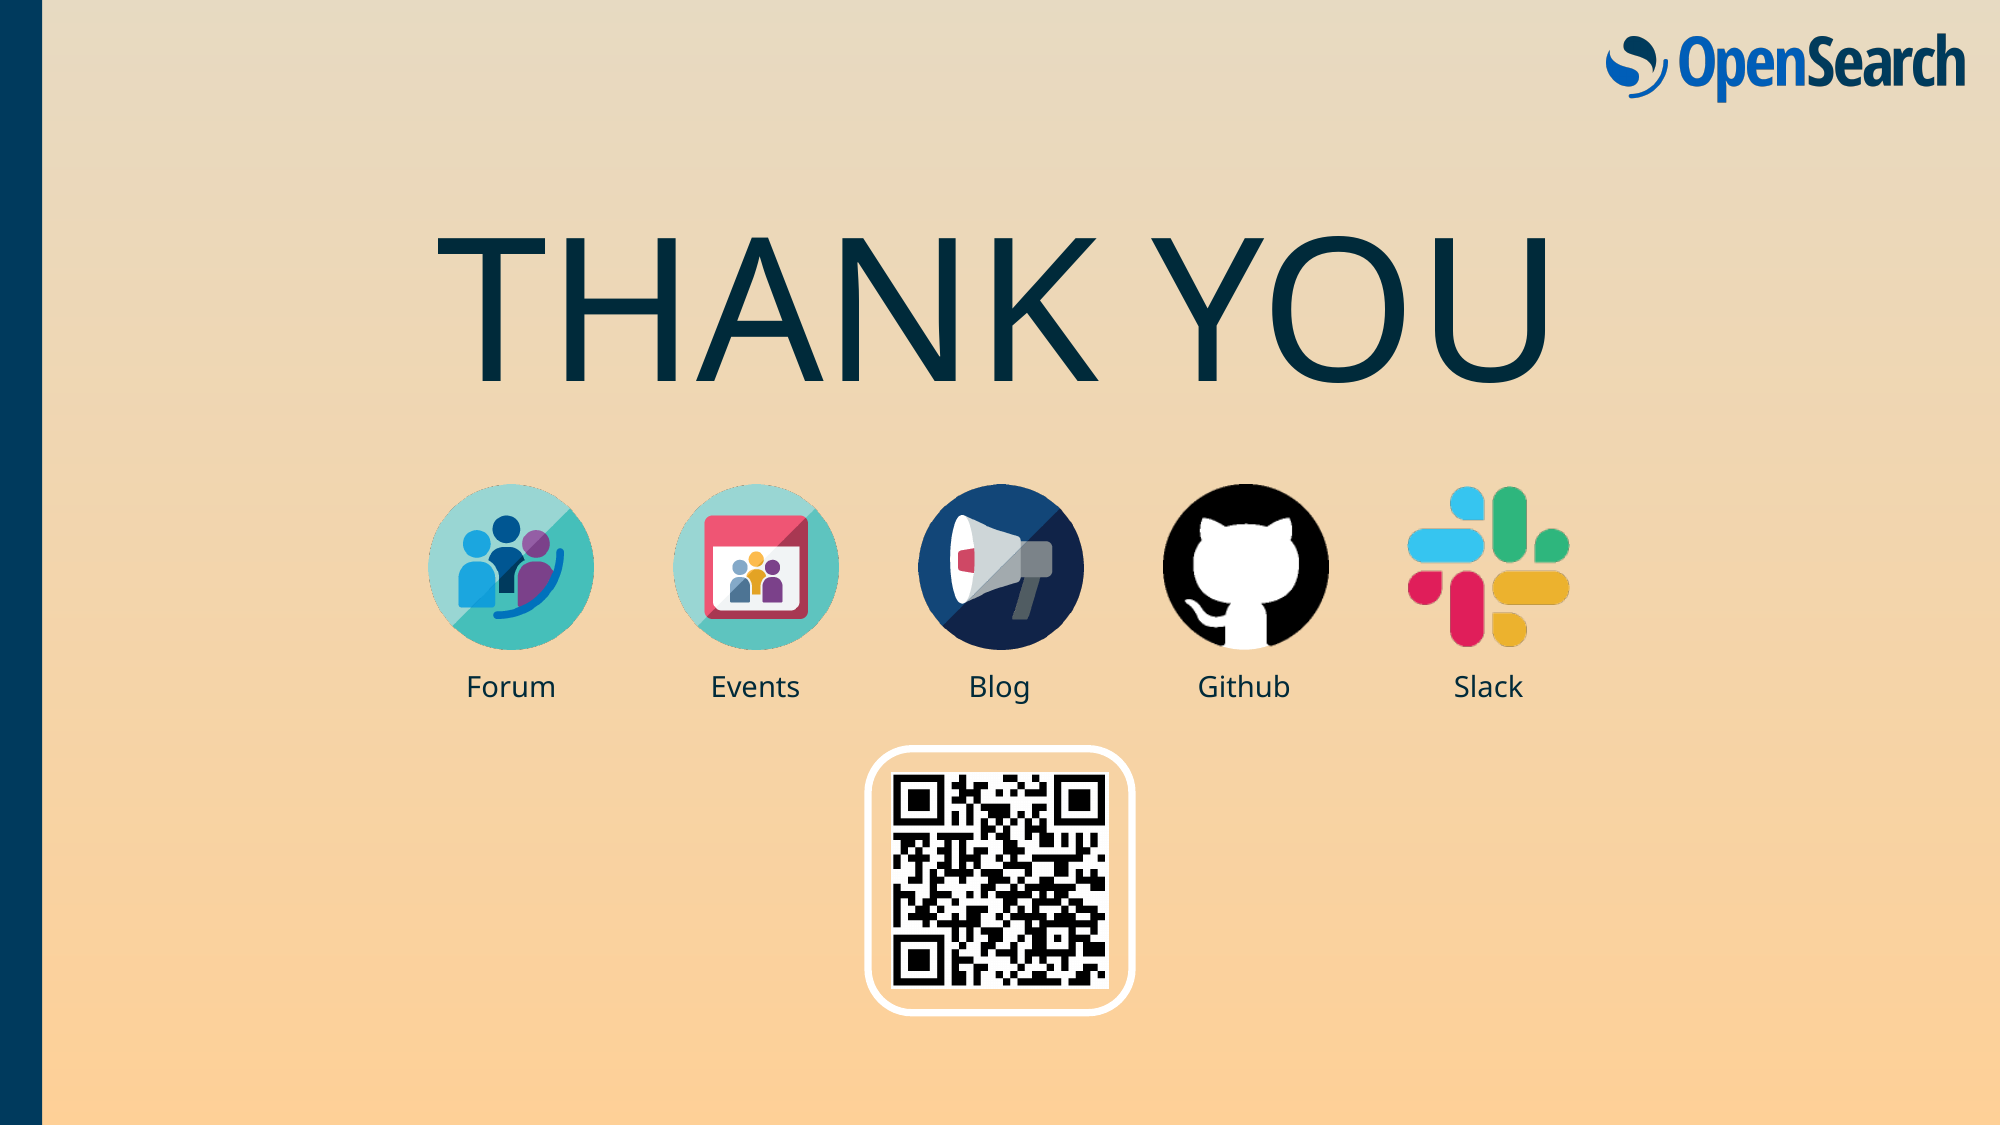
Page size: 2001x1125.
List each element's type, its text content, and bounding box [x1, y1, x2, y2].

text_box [411, 484, 612, 732]
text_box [867, 748, 1133, 1013]
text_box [899, 484, 1100, 732]
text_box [1144, 484, 1345, 732]
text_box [1388, 486, 1589, 732]
picture [1606, 33, 1965, 103]
title Thank You [394, 145, 1606, 489]
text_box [655, 484, 856, 732]
